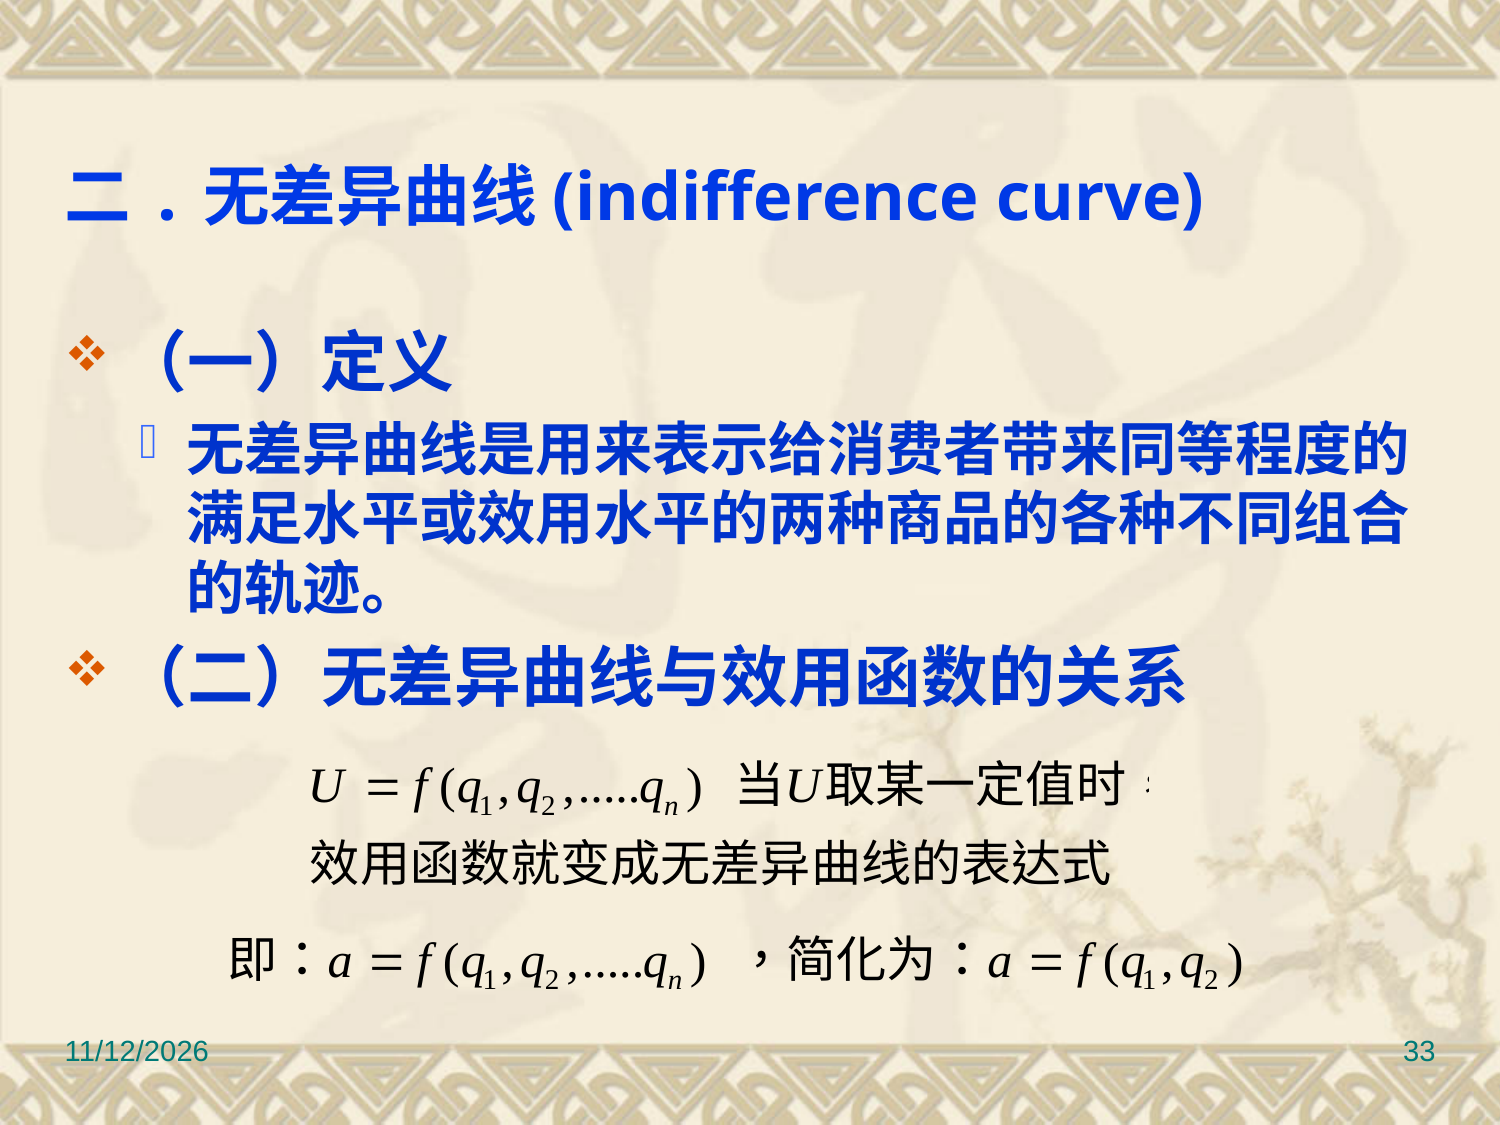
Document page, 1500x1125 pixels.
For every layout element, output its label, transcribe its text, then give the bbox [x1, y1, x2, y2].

title 二.无差异曲线(indifference curve) [49, 99, 1451, 288]
picture [0, 0, 1500, 1125]
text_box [224, 927, 1253, 1003]
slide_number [49, 1024, 426, 1103]
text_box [304, 749, 1150, 899]
list （一）定义 无差异曲线是用来表示给消费者带来同等程度的满足水平或效用水平的两种商品的各种不同组合的轨迹。 （二）无差异曲线与效用函数的关系 [49, 312, 1451, 1001]
slide_number 33 [1074, 1024, 1451, 1103]
